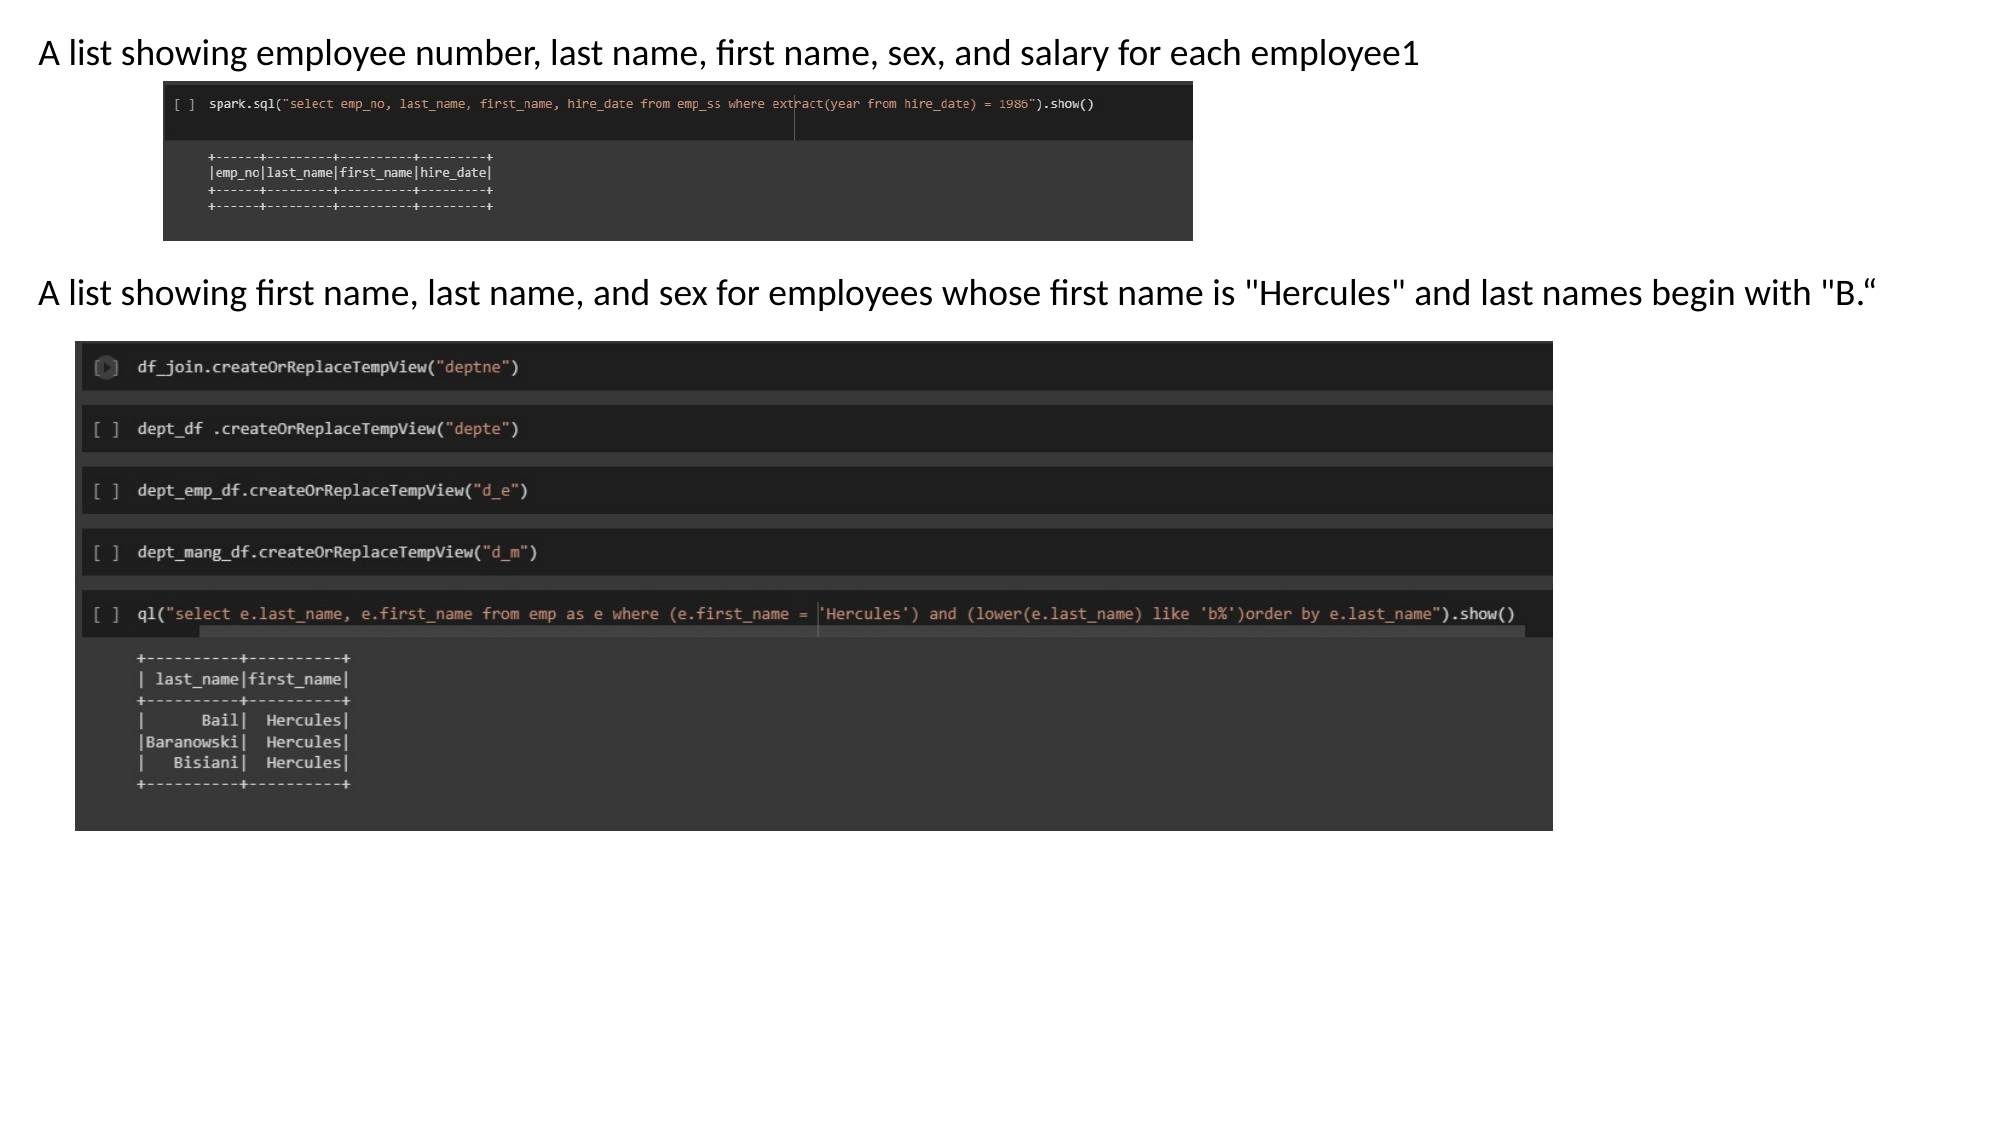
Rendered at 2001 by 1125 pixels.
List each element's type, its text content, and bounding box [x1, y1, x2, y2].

picture [75, 341, 1553, 831]
picture [163, 81, 1193, 241]
text_box A list showing employee number, last name, first name, sex, and salary for each employee1 [23, 20, 1452, 81]
text_box A list showing first name, last name, and sex for employees whose first name is "Hercules" and last names begin with "B.“ [23, 260, 1945, 321]
